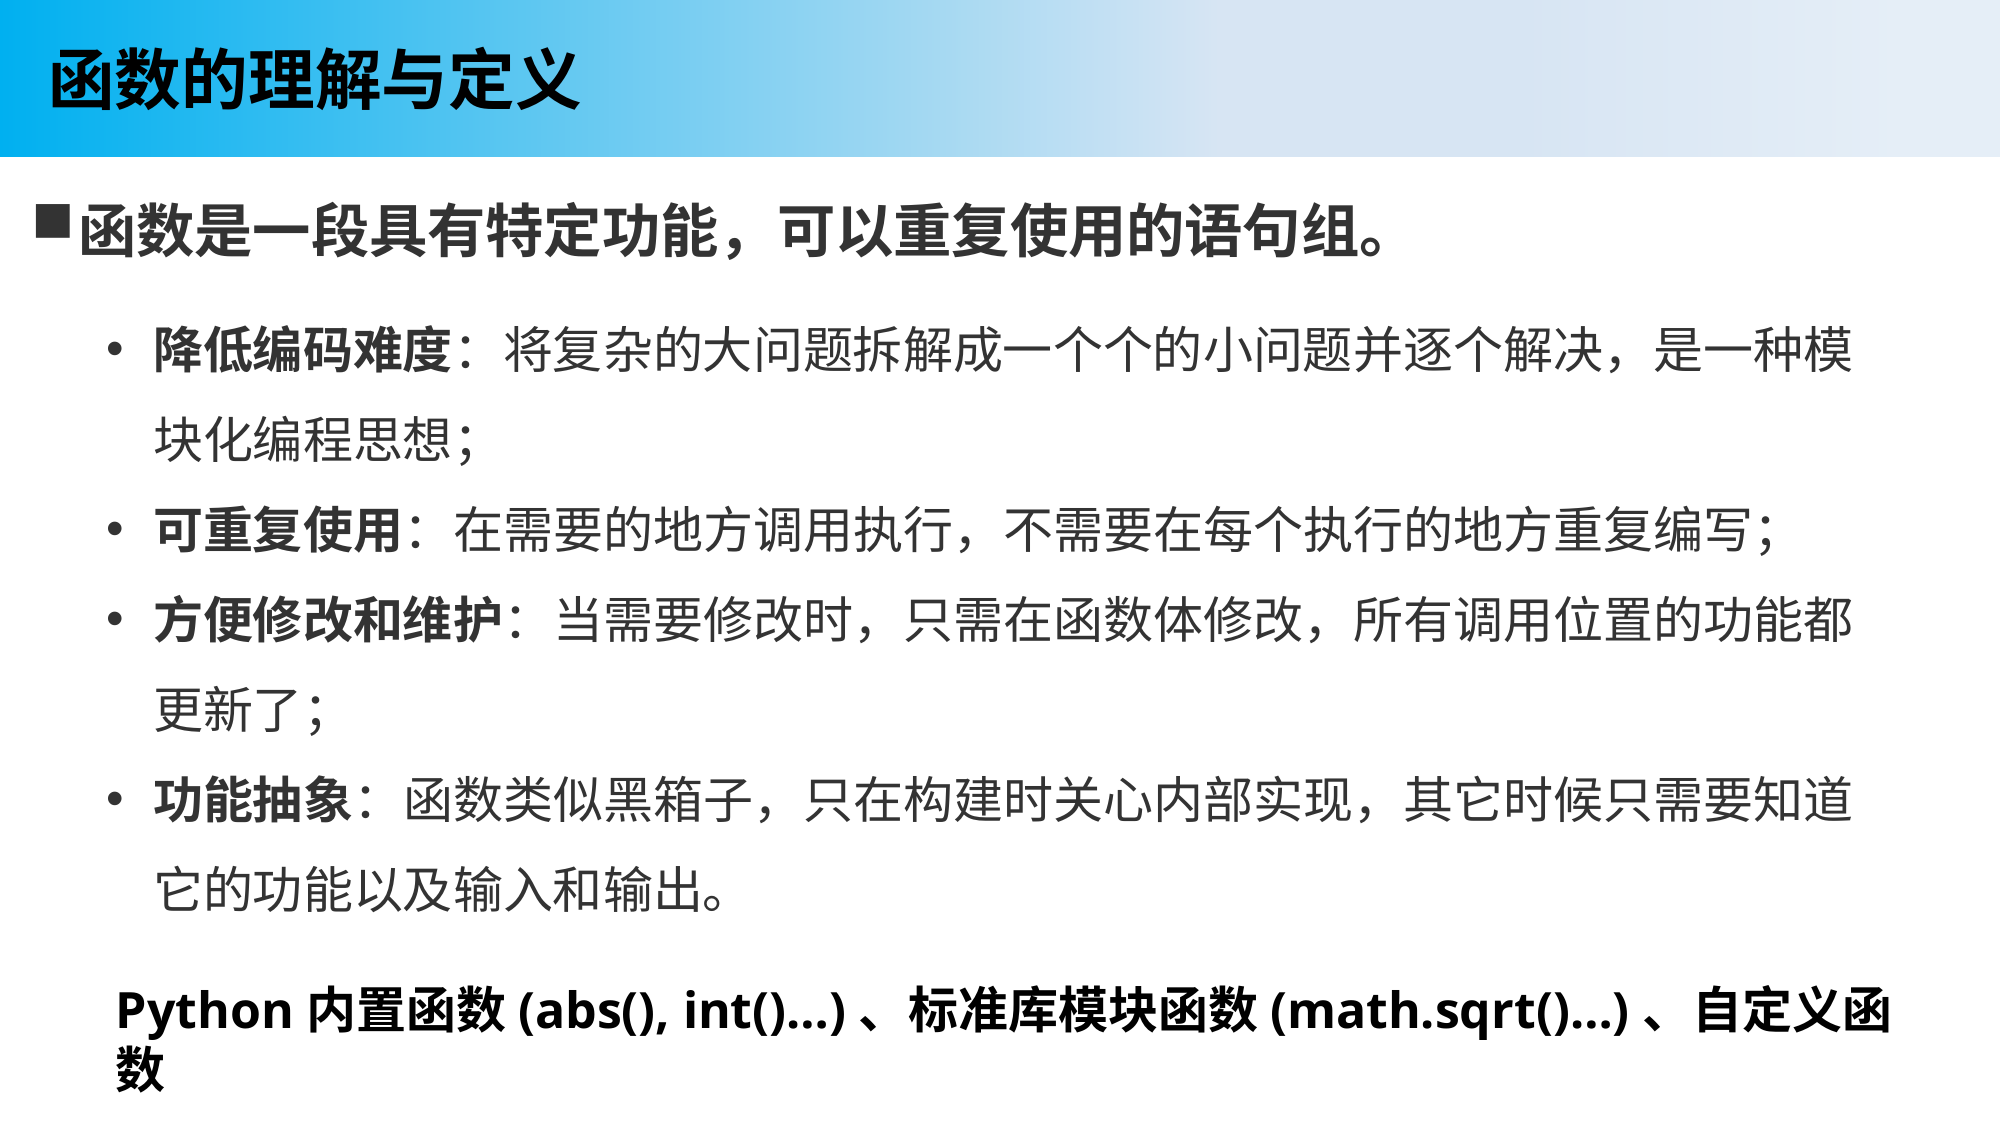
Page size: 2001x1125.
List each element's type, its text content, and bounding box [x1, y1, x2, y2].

picture [64, 68, 73, 76]
picture [61, 51, 100, 97]
picture [113, 0, 2000, 157]
text_box 函数是一段具有特定功能，可以重复使用的语句组。 降低编码难度：将复杂的大问题拆解成一个个的小问题并逐个解决，是一种模块化编程思想； 可重复使用：在需要的地方调用执行，不需要在每个执行的地方重复编写； 方便修改和维护：当需要修改时，只需在函数体修改，所有调用位置的功能都更新了； 功能抽象：函数类似黑箱子，只在构建时关心内部实现，其它时候只需要知道它的功能以及输入和输出。 [16, 186, 1901, 926]
text_box Python内置函数(abs(), int()…)、标准库模块函数(math.sqrt()…)、自定义函数 [101, 971, 1947, 1107]
picture [54, 64, 109, 109]
